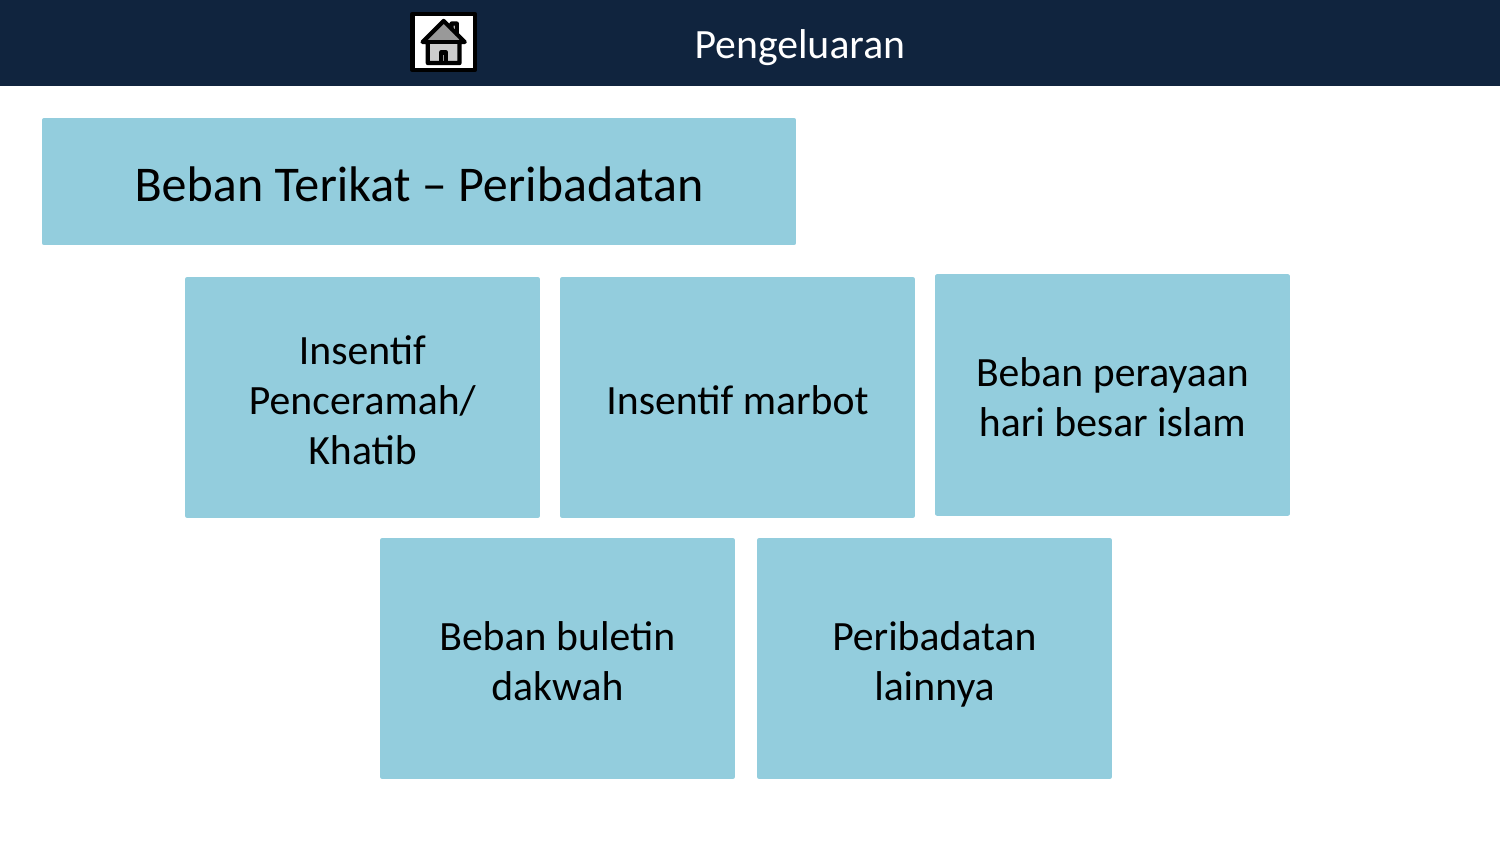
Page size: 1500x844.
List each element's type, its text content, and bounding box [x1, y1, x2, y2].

text_box Insentif marbot [560, 277, 915, 518]
text_box Beban Terikat – Peribadatan [42, 118, 796, 245]
text_box Pengeluaran [649, 9, 950, 74]
text_box [0, 0, 1500, 86]
text_box Insentif Penceramah/ Khatib [185, 277, 540, 518]
text_box Peribadatan lainnya [757, 538, 1112, 779]
text_box Beban perayaan hari besar islam [935, 274, 1290, 516]
text_box [410, 12, 477, 72]
text_box Beban buletin dakwah [380, 538, 735, 779]
